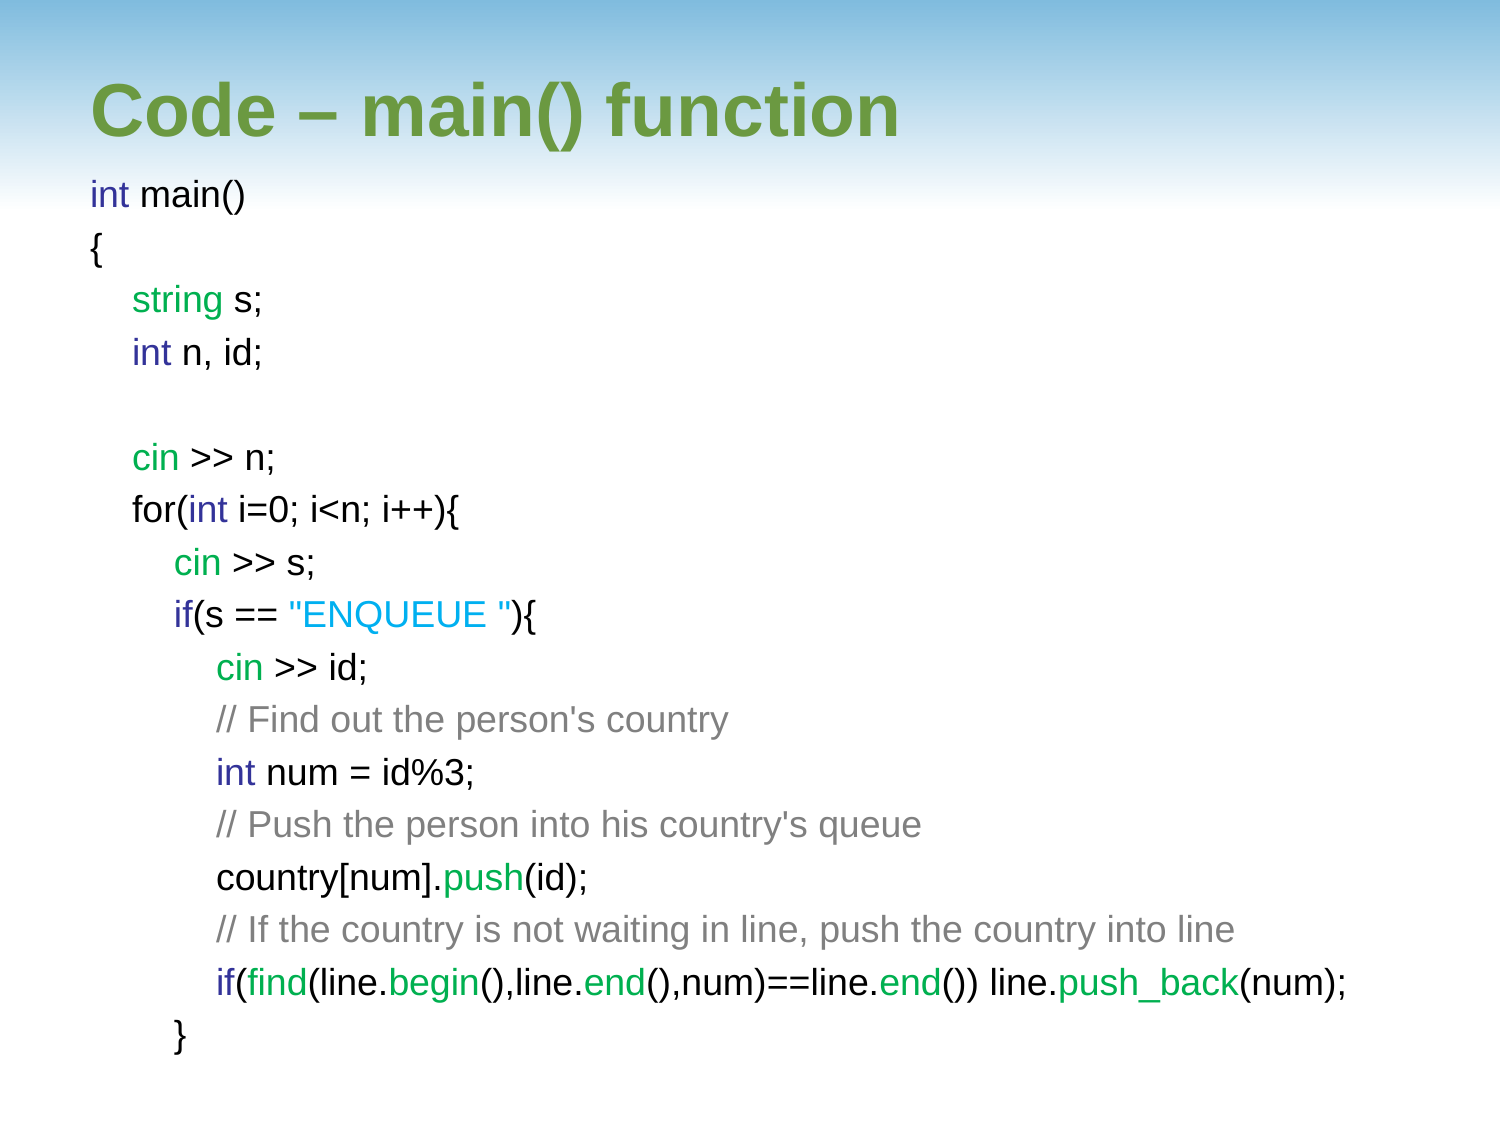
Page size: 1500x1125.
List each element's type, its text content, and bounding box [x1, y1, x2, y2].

title Code – main() function [75, 12, 1438, 162]
list int main() { string s; int n, id; cin >> n; for(int i=0; i<n; i++){ cin >> s; if(s == "ENQUEUE "){ cin >> id; // Find out the person's country int num = id%3; // Push the person into his country's queue country[num].push(id); // If the country is not waiting in line, push the country into line if(find(line.begin(),line.end(),num)==line.end()) line.push_back(num); } [75, 162, 1438, 1088]
